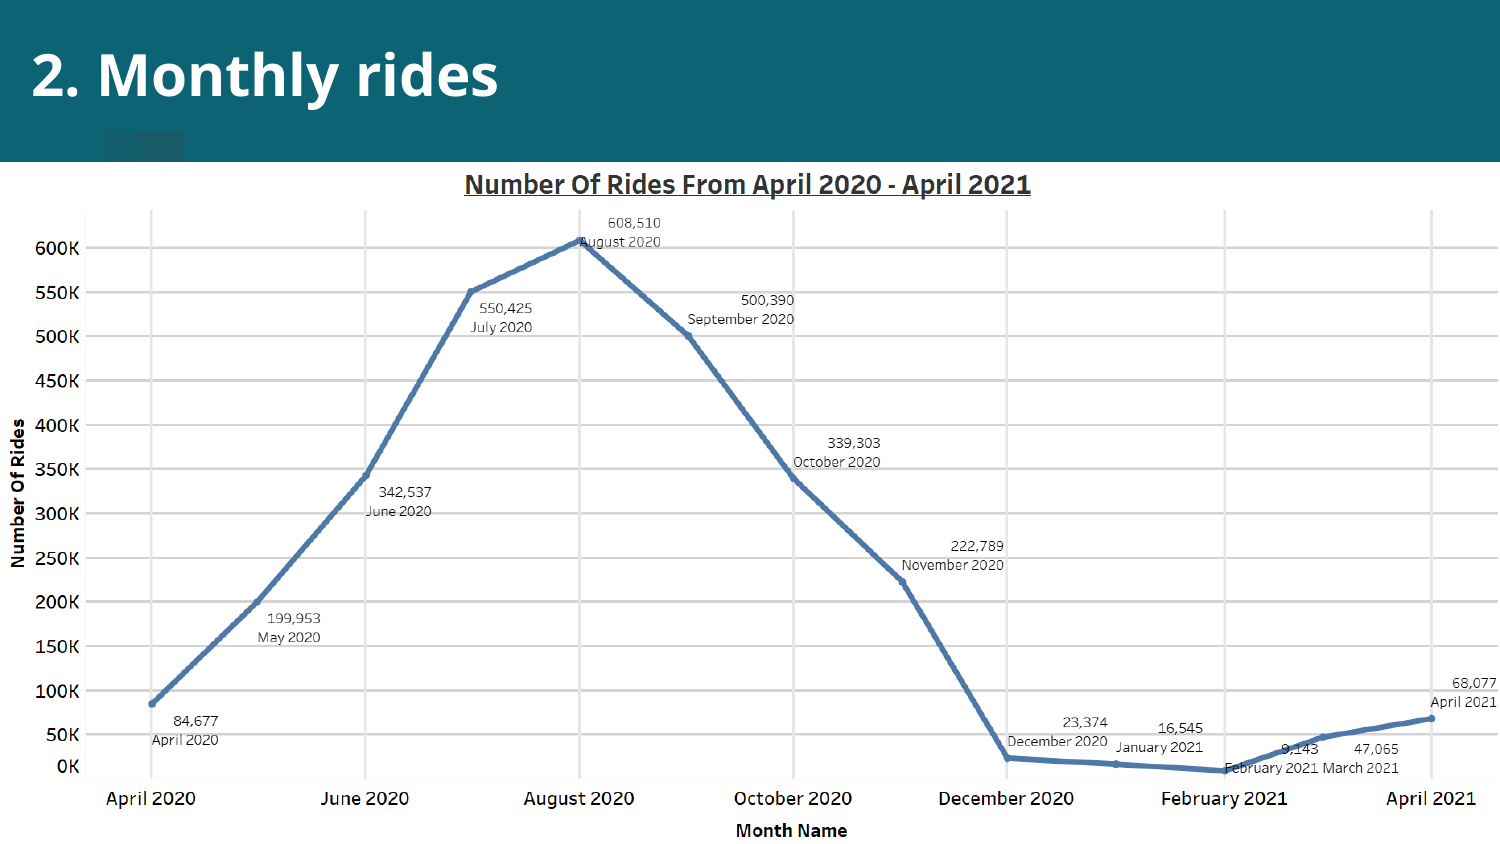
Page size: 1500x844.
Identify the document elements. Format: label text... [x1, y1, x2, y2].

picture [0, 162, 1500, 844]
title 2. Monthly rides [16, 18, 1478, 153]
